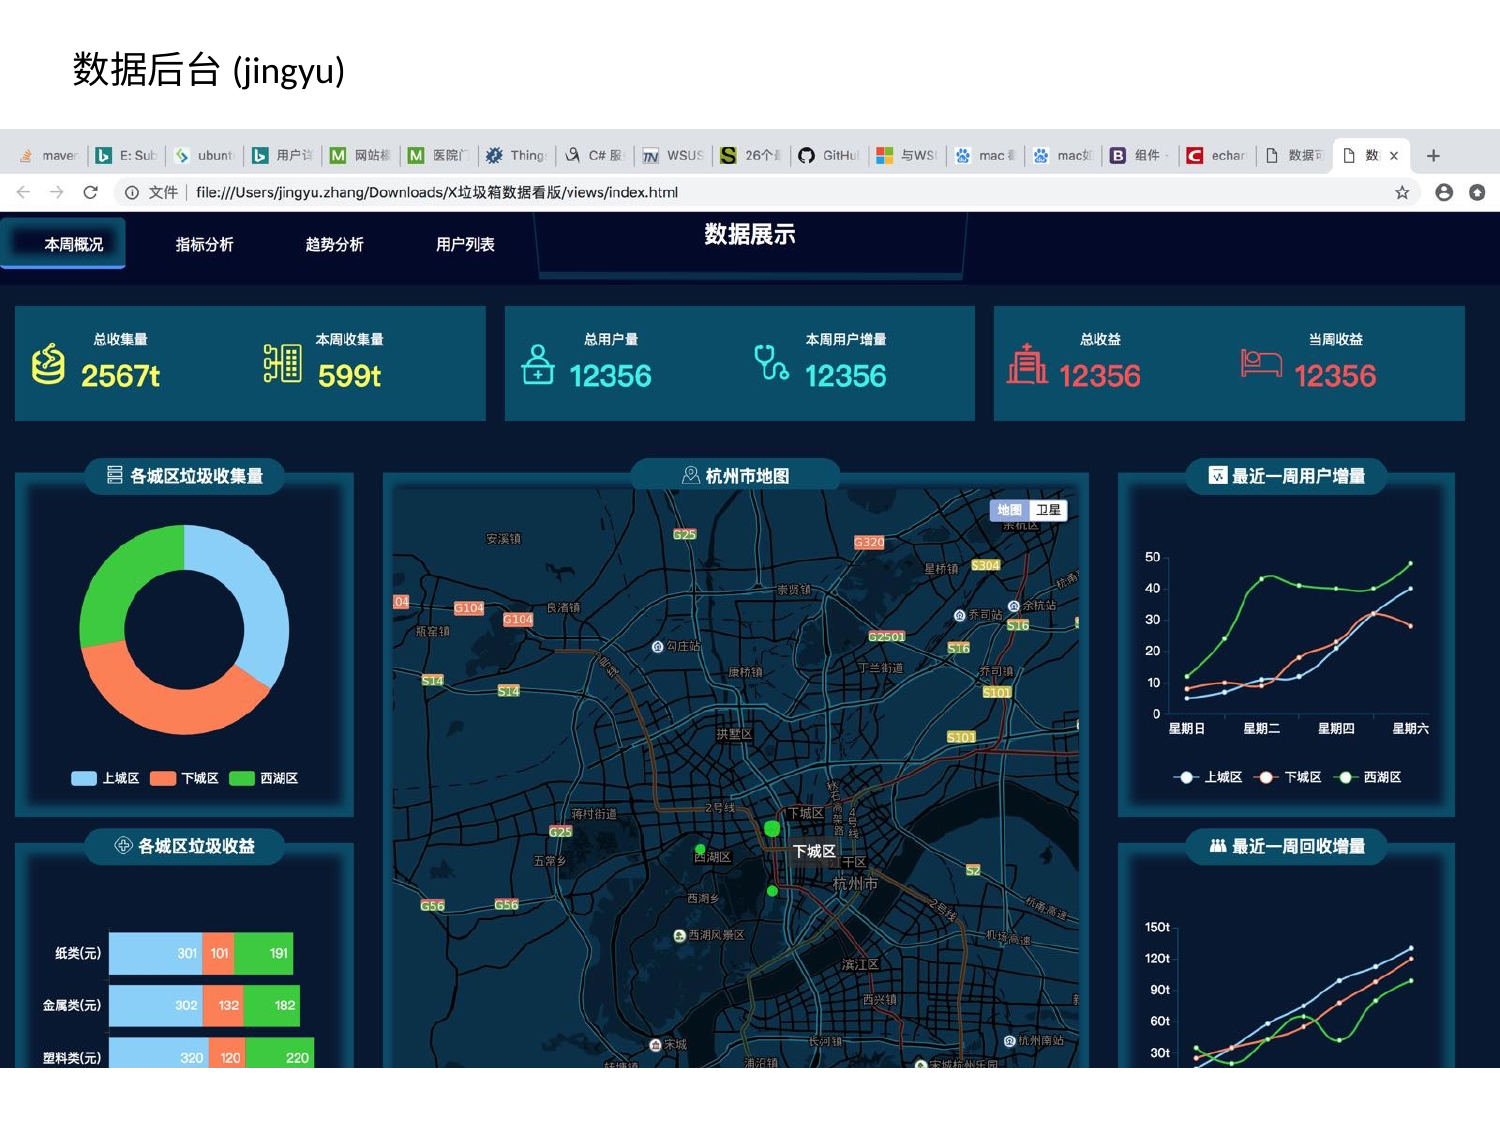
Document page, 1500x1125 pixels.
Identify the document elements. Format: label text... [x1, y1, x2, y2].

text_box 数据后台(jingyu) [58, 38, 478, 99]
picture [0, 129, 1500, 1068]
